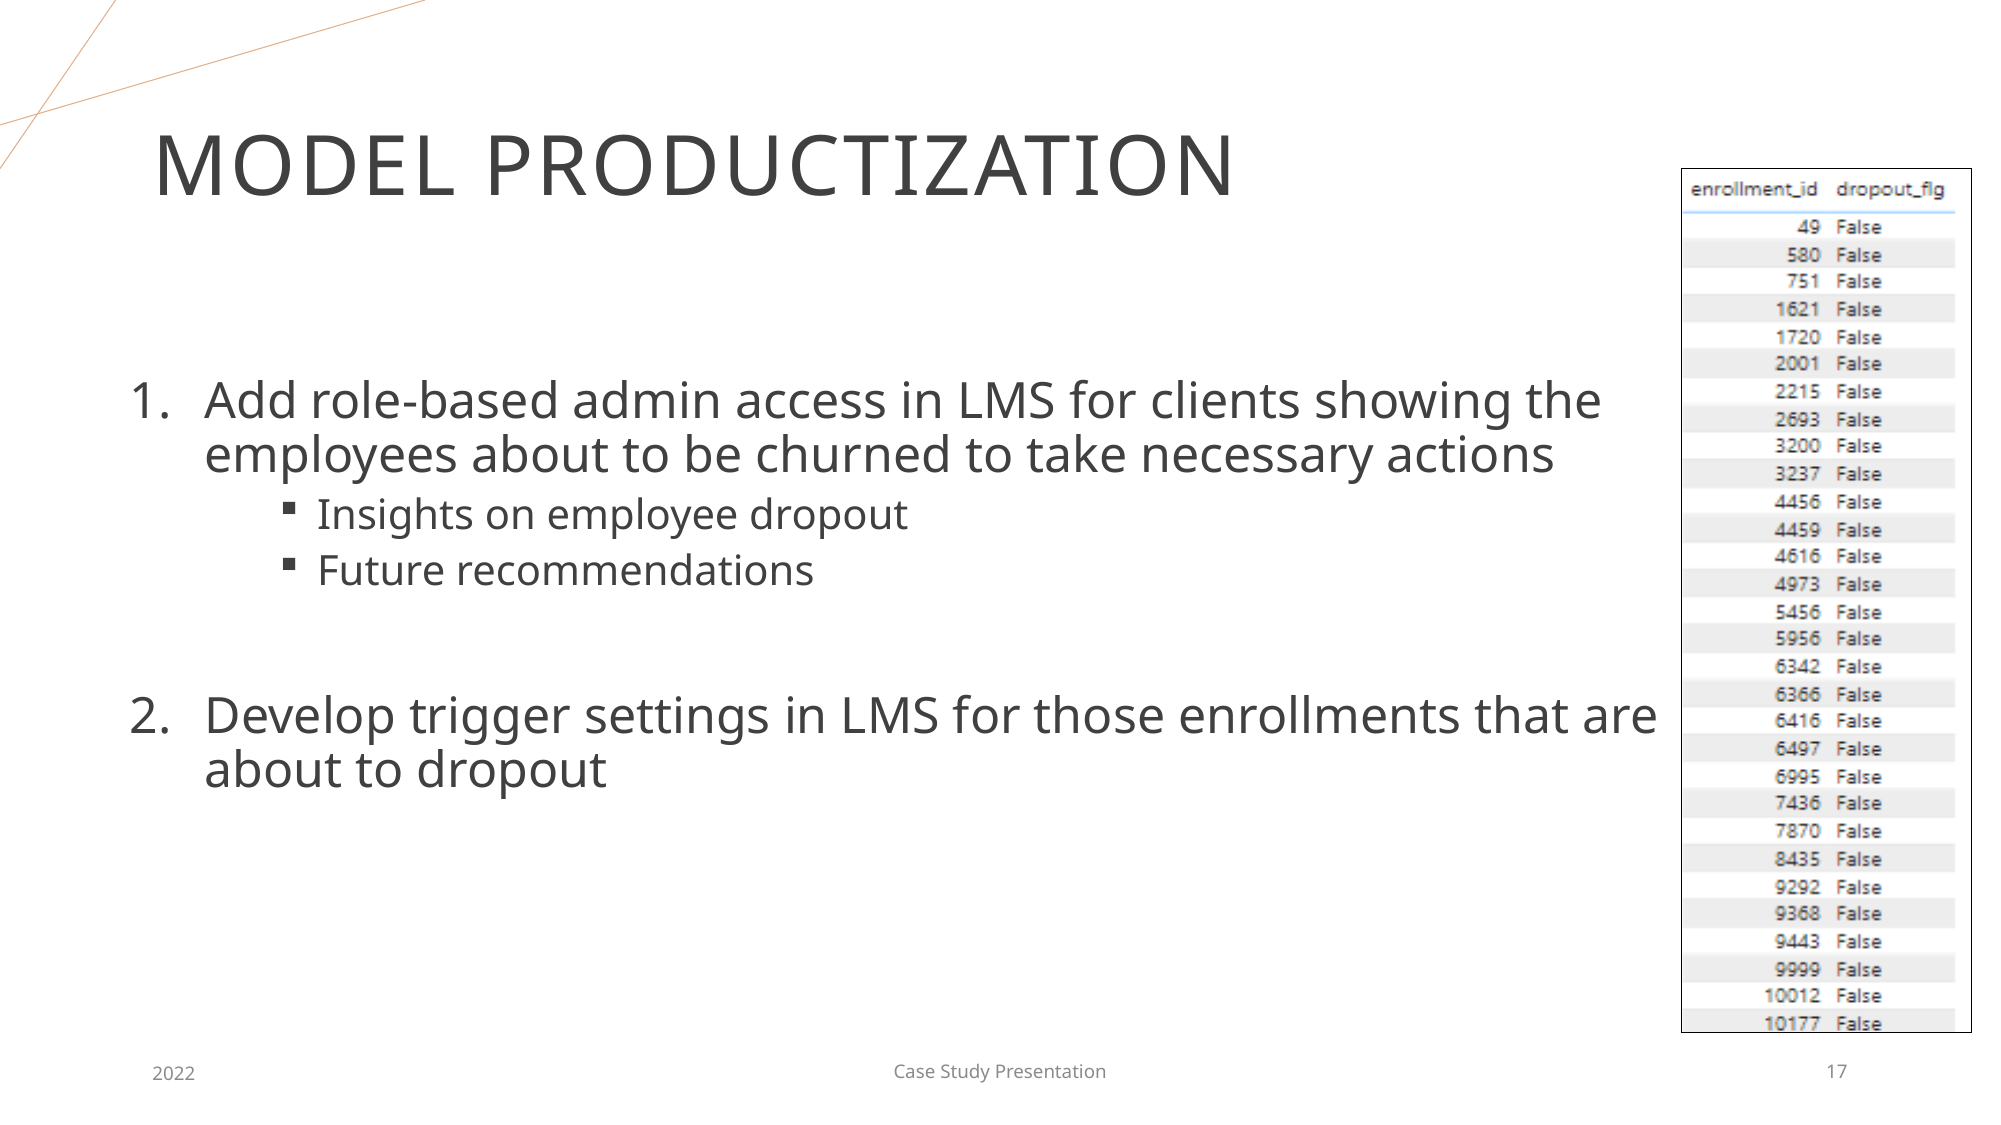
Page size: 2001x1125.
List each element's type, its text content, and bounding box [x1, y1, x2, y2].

picture [1681, 168, 1972, 1033]
slide_number 2022 [137, 1042, 588, 1103]
slide_number 17 [1412, 1042, 1863, 1103]
title Model productization [137, 59, 1863, 277]
footer Case Study Presentation [662, 1042, 1338, 1103]
text_box Add role-based admin access in LMS for clients showing the employees about to be churned to take necessary actions Insights on employee dropout Future recommendations Develop trigger settings in LMS for those enrollments that are about to dropout [114, 277, 1681, 1024]
